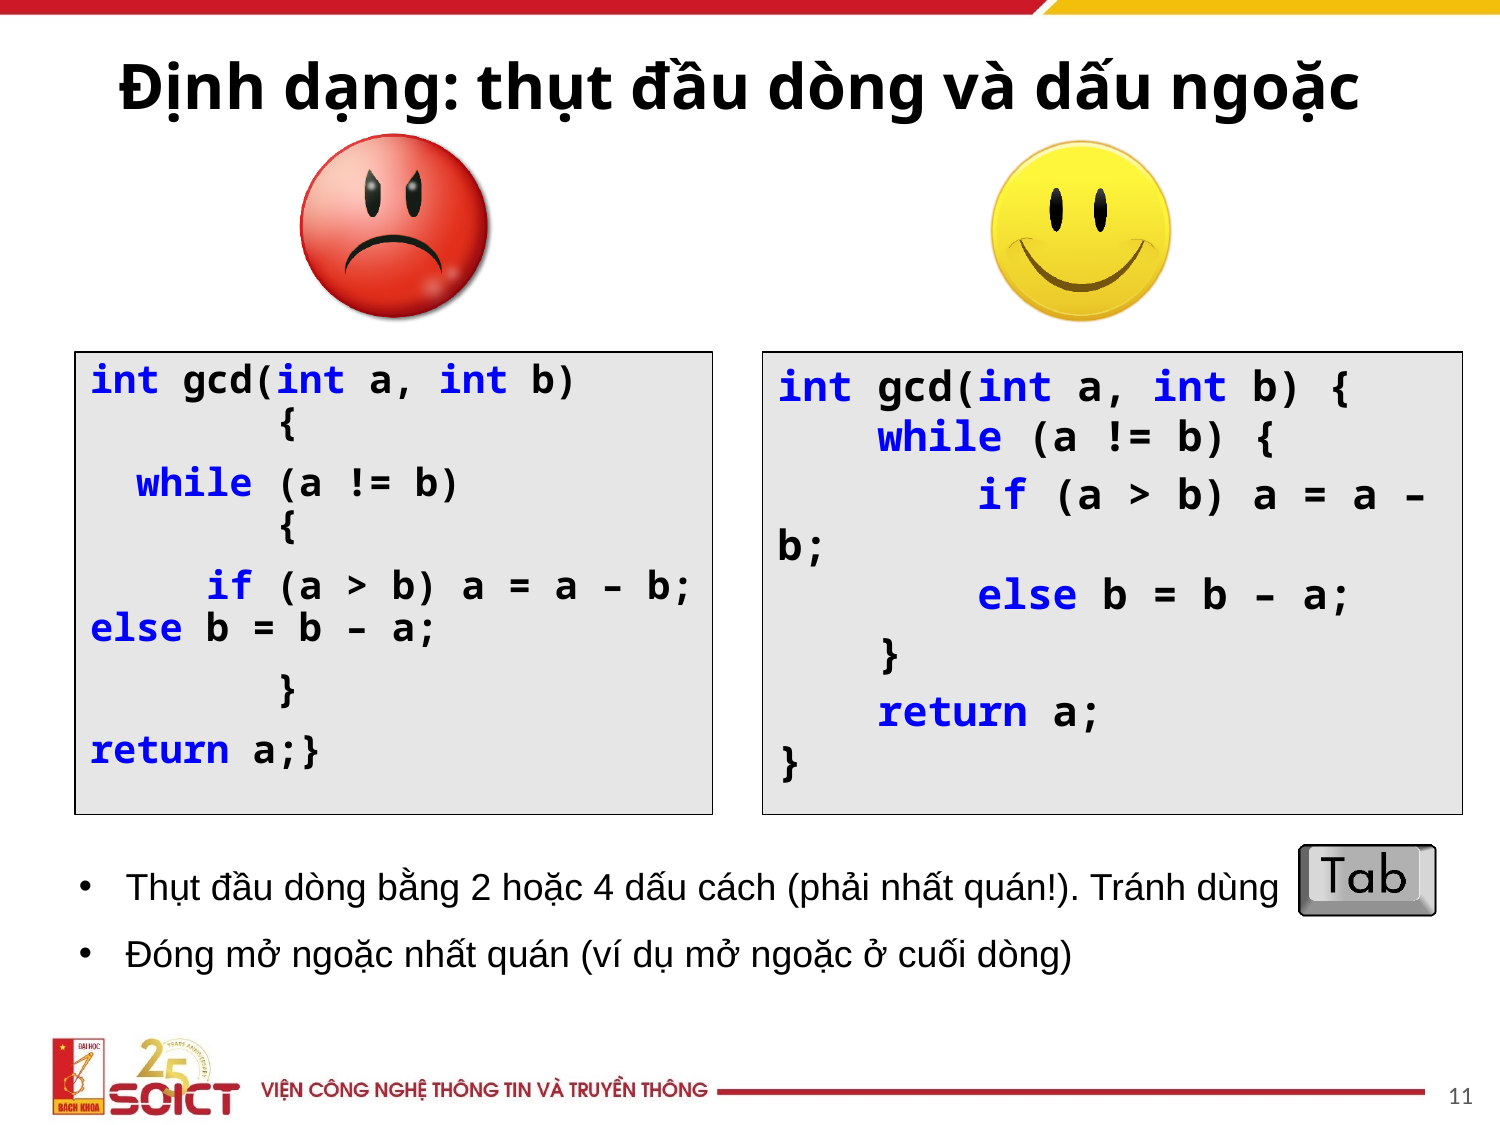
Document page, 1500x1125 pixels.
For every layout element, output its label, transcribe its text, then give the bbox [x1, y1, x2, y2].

title Định dạng: thụt đầu dòng và dấu ngoặc [103, 24, 1397, 155]
text_box int gcd(int a, int b) { while (a != b) { if (a > b) a = a – b; else b = b – a; } return a; } [762, 352, 1463, 815]
slide_number ‹#› [1300, 1065, 1489, 1125]
picture [0, 0, 1500, 1125]
text_box int gcd(int a, int b) { while (a != b) { if (a > b) a = a – b; else b = b – a; } return a;} [75, 352, 713, 815]
text_box Thụt đầu dòng bằng 2 hoặc 4 dấu cách (phải nhất quán!). Tránh dùng Đóng mở ngoặc nhất quán (ví dụ mở ngoặc ở cuối dòng) [63, 832, 1320, 983]
